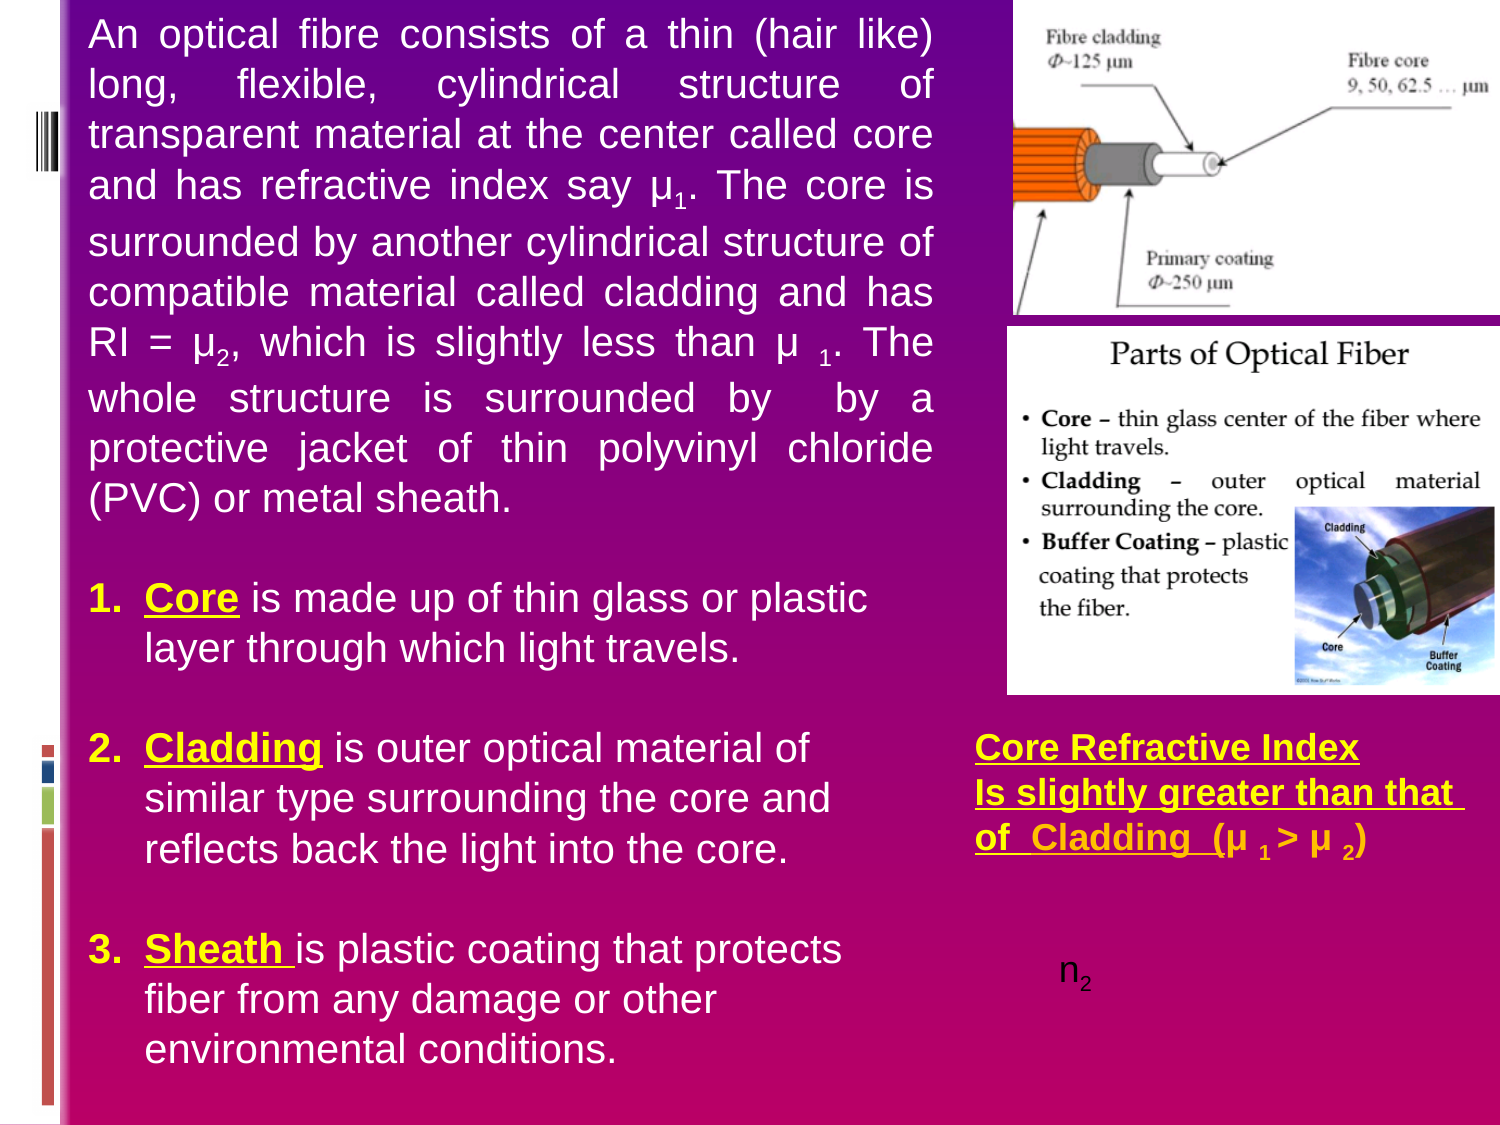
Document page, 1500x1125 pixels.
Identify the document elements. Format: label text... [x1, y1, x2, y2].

text_box Core Refractive Index Is slightly greater than that of Cladding (μ 1 > μ 2) [959, 715, 1500, 872]
text_box n2 [1044, 937, 1107, 1004]
picture [1012, 0, 1500, 316]
picture [1007, 326, 1500, 695]
text_box An optical fibre consists of a thin (hair like) long, flexible, cylindrical structure of transparent material at the center called core and has refractive index say μ1. The core is surrounded by another cylindrical structure of compatible material called cladding and has RI = μ2, which is slightly less than μ 1. The whole structure is surrounded by by a protective jacket of thin polyvinyl chloride (PVC) or metal sheath. Core is made up of thin glass or plastic layer through which light travels. Cladding is outer optical material of similar type surrounding the core and reflects back the light into the core. Sheath is plastic coating that protects fiber from any damage or other environmental conditions. [73, 0, 950, 1125]
